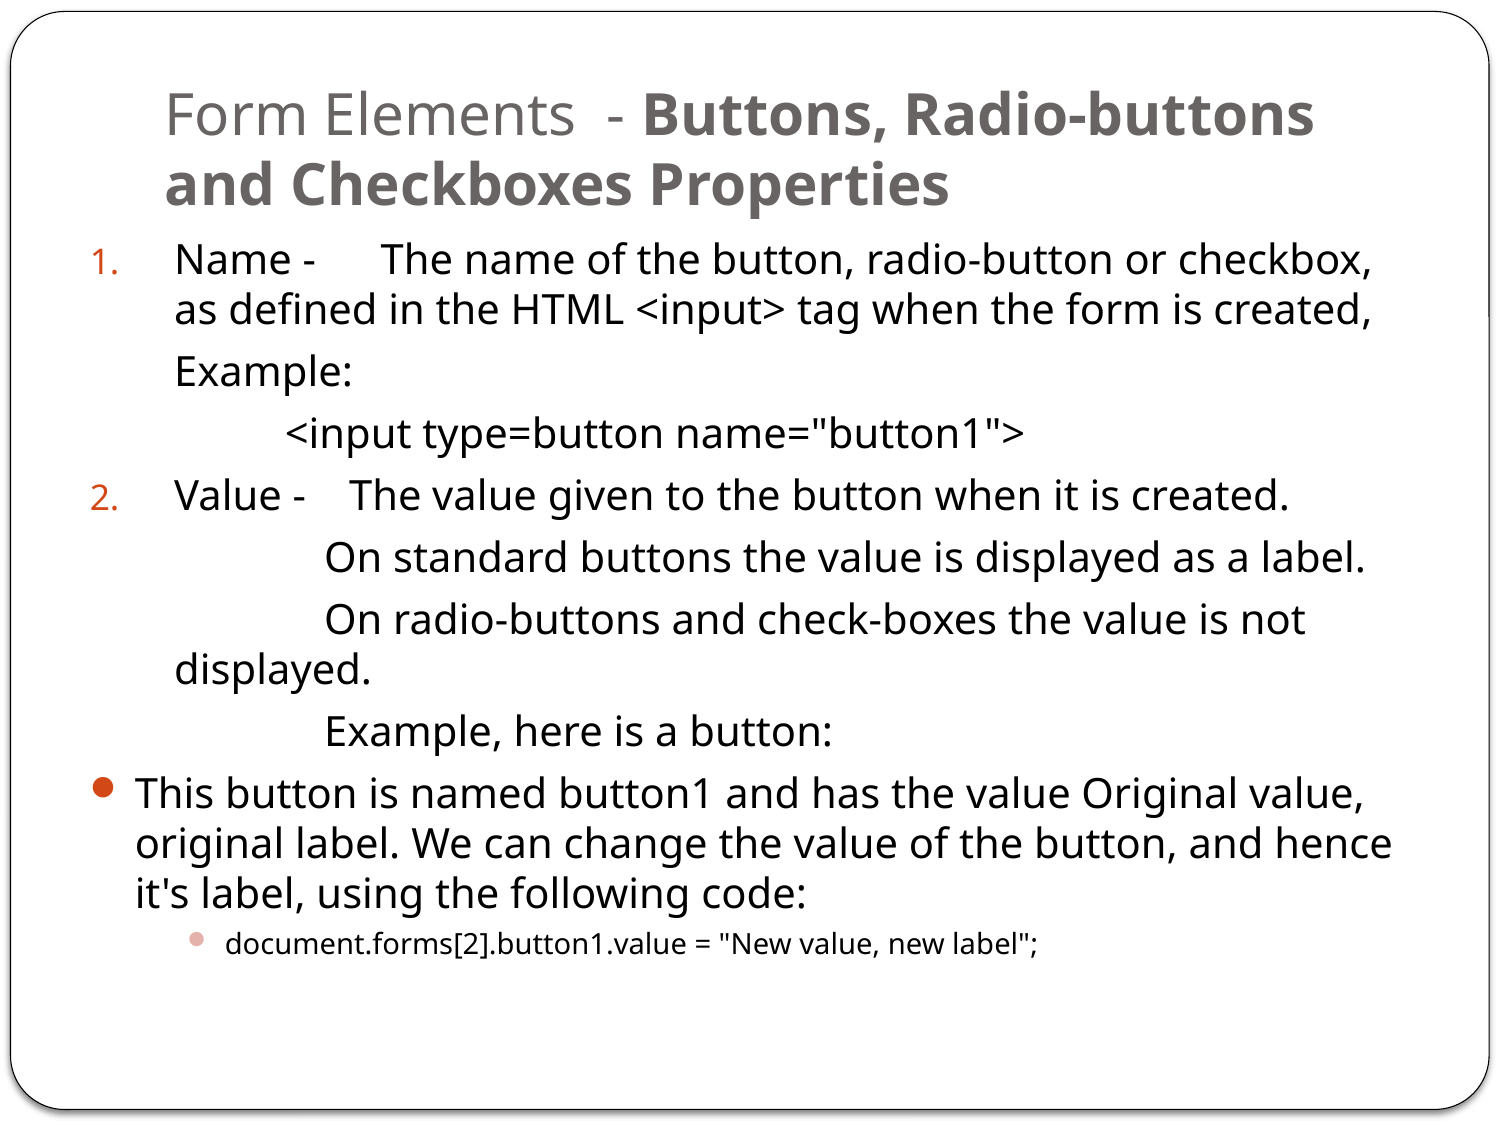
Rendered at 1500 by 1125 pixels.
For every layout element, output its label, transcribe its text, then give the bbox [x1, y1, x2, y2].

title Form Elements - Buttons, Radio-buttons and Checkboxes Properties [150, 45, 1425, 224]
list Name - The name of the button, radio-button or checkbox, as defined in the HTML <input> tag when the form is created, Example: <input type=button name="button1"> Value - The value given to the button when it is created. On standard buttons the value is displayed as a label. On radio-buttons and check-boxes the value is not displayed. Example, here is a button: This button is named button1 and has the value Original value, original label. We can change the value of the button, and hence it's label, using the following code: document.forms[2].button1.value = "New value, new label"; [75, 224, 1425, 1005]
